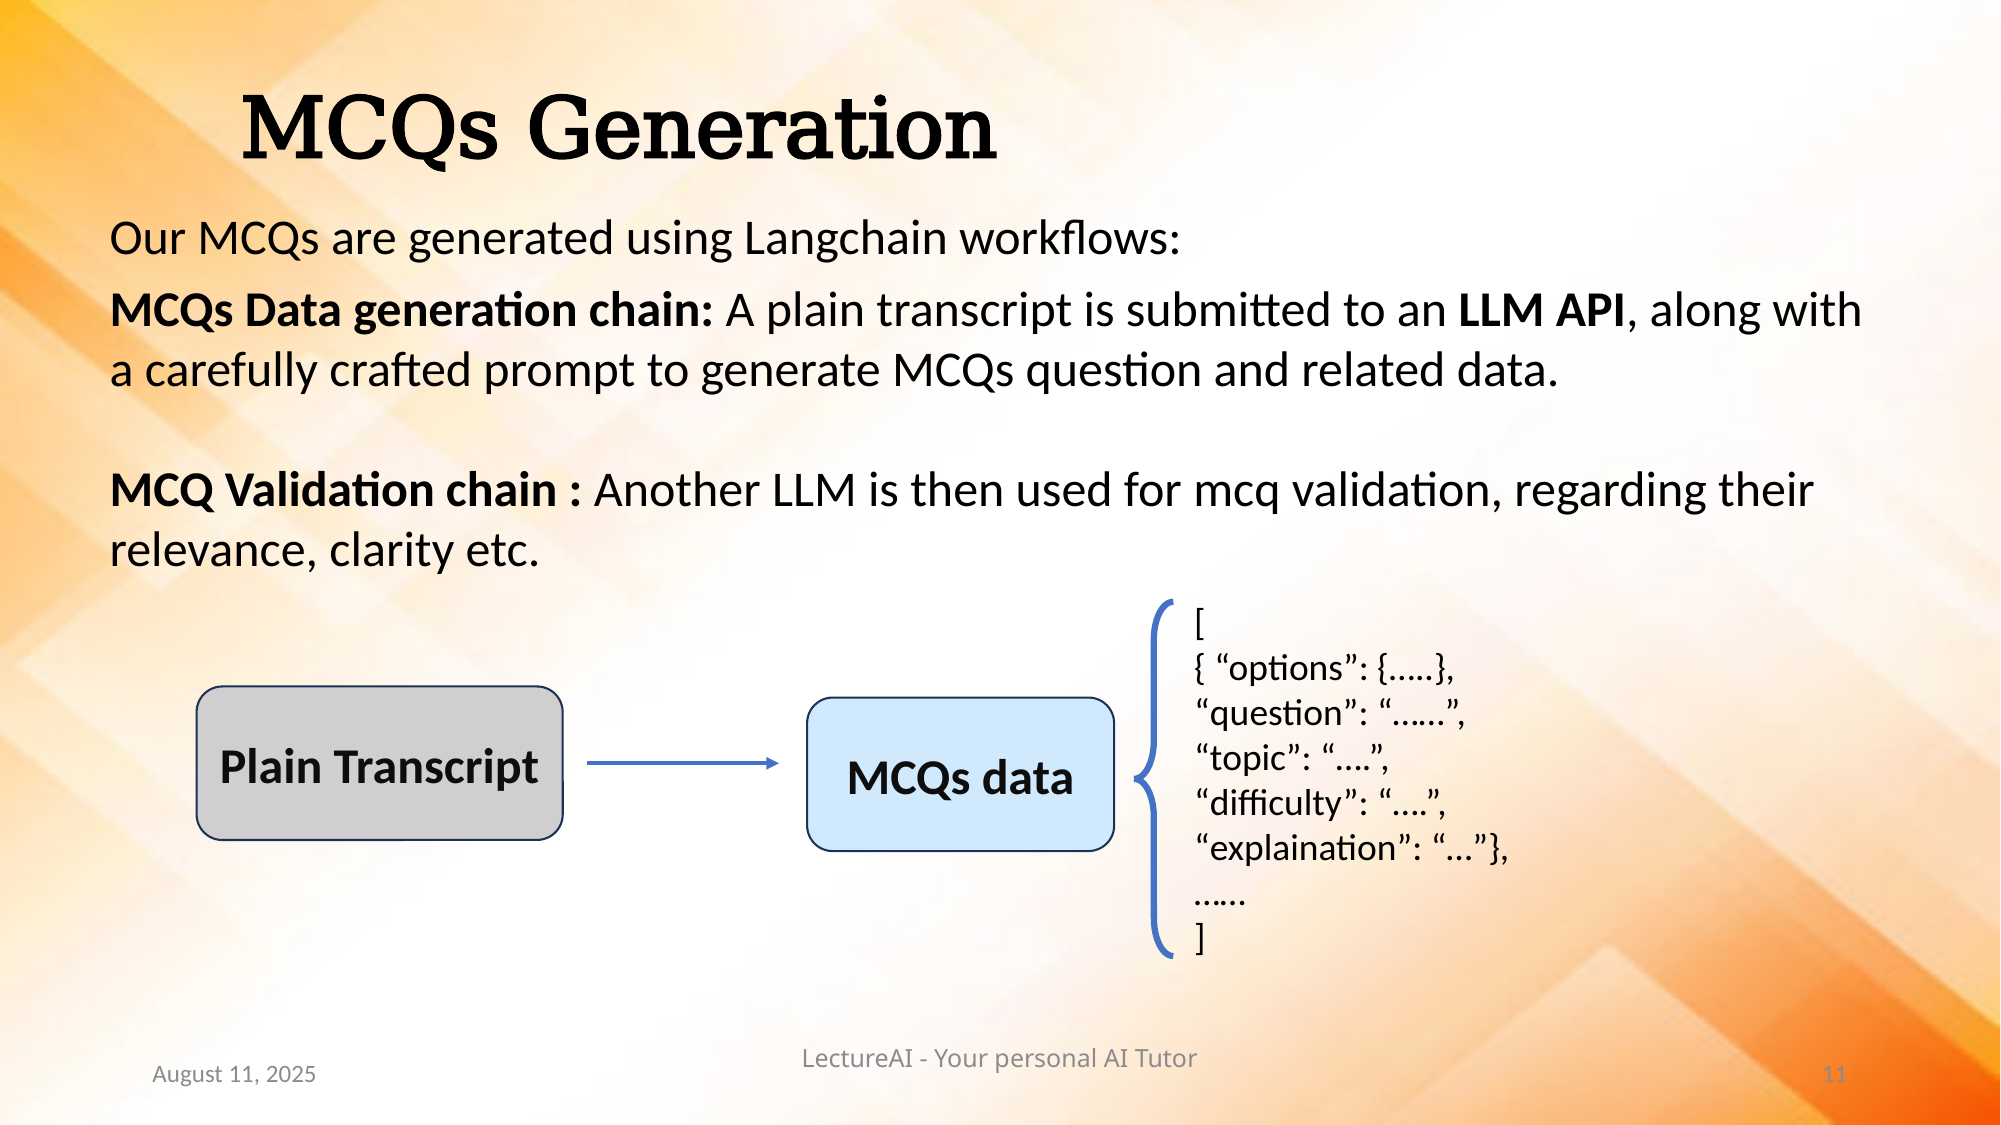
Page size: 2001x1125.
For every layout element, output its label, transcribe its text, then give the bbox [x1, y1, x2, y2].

text_box Our MCQs are generated using Langchain workflows: MCQs Data generation chain: A plain transcript is submitted to an LLM API, along with a carefully crafted prompt to generate MCQs question and related data. MCQ Validation chain : Another LLM is then used for mcq validation, regarding their relevance, clarity etc. [94, 196, 1905, 585]
slide_number 11 [1412, 1042, 1863, 1103]
text_box [1134, 601, 1174, 957]
text_box MCQs data [806, 696, 1116, 853]
picture [0, 0, 2001, 1125]
text_box [ { “options”: {…..}, “question”: “……”, “topic”: “….”, “difficulty”: “….”, “explaination”: “…”}, …… ] [1179, 590, 1558, 966]
text_box MCQs Generation [86, 66, 1152, 182]
footer LectureAI - Your personal AI Tutor [662, 1042, 1338, 1103]
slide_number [137, 1042, 588, 1103]
text_box [68, 787, 1025, 1079]
text_box [0, 46, 1305, 192]
text_box Plain Transcript [195, 685, 564, 842]
